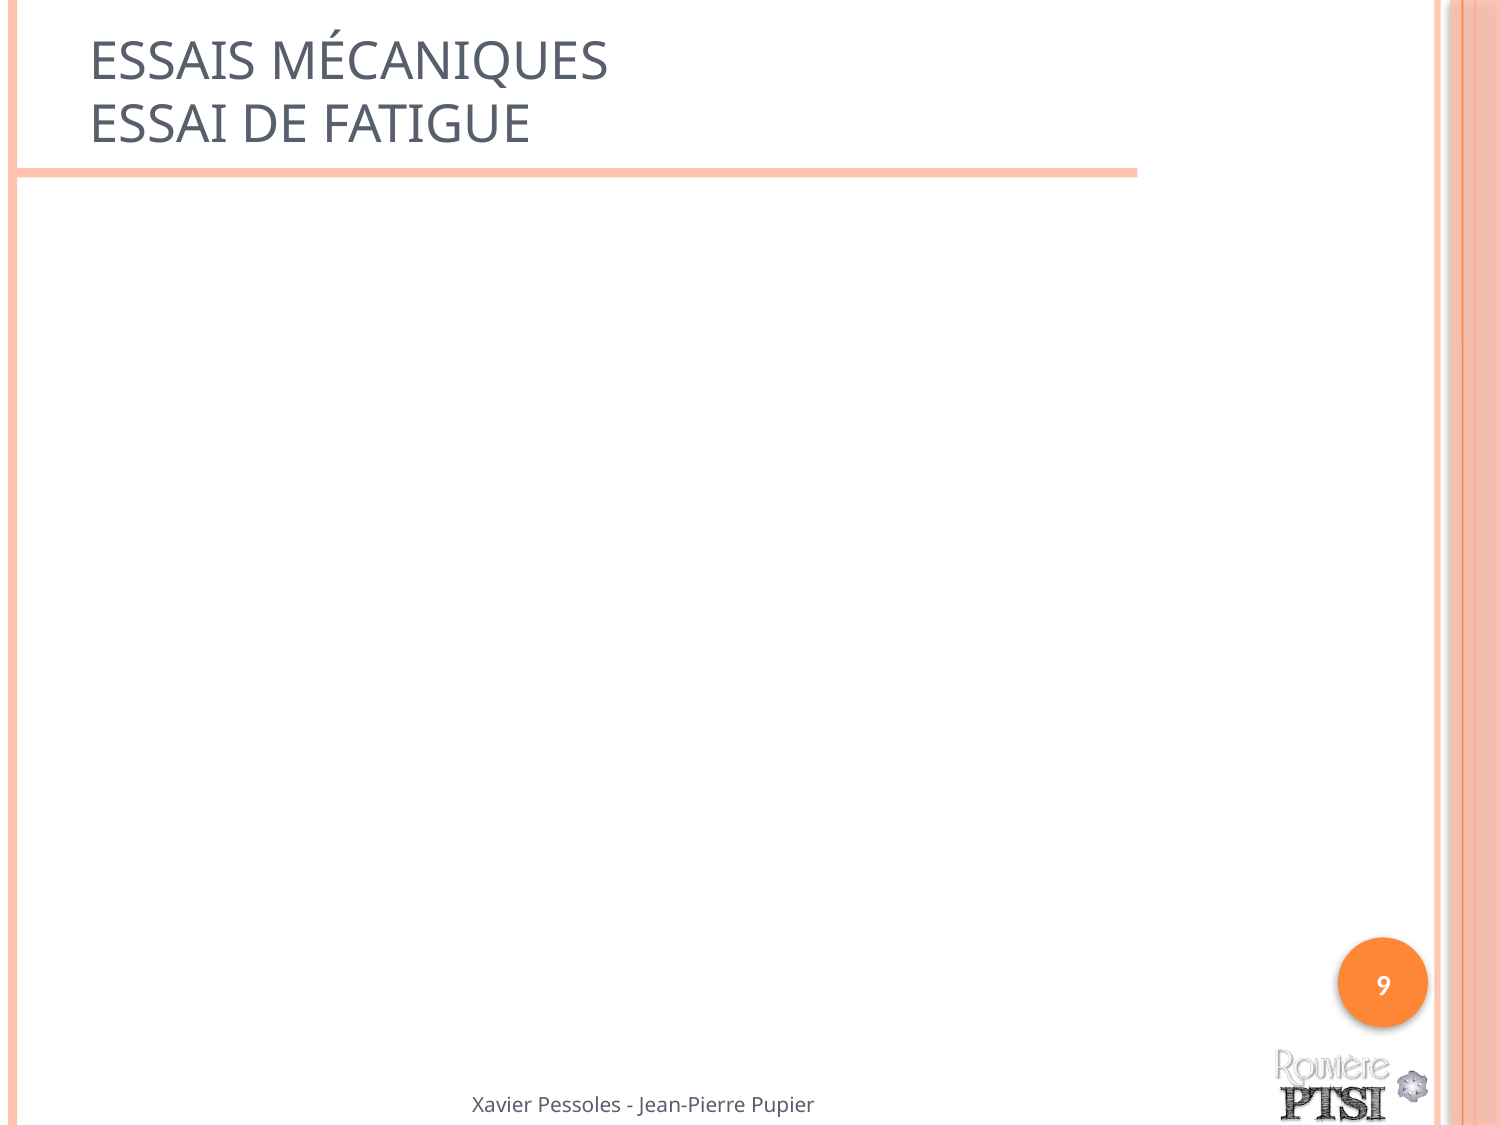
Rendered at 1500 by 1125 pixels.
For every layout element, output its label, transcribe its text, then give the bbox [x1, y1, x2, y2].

picture [1274, 1048, 1428, 1125]
slide_number 9 [1333, 940, 1434, 1027]
title Essais mécaniques Essai de fatigue [75, 19, 1300, 161]
footer Xavier Pessoles - Jean-Pierre Pupier [12, 1086, 1275, 1125]
